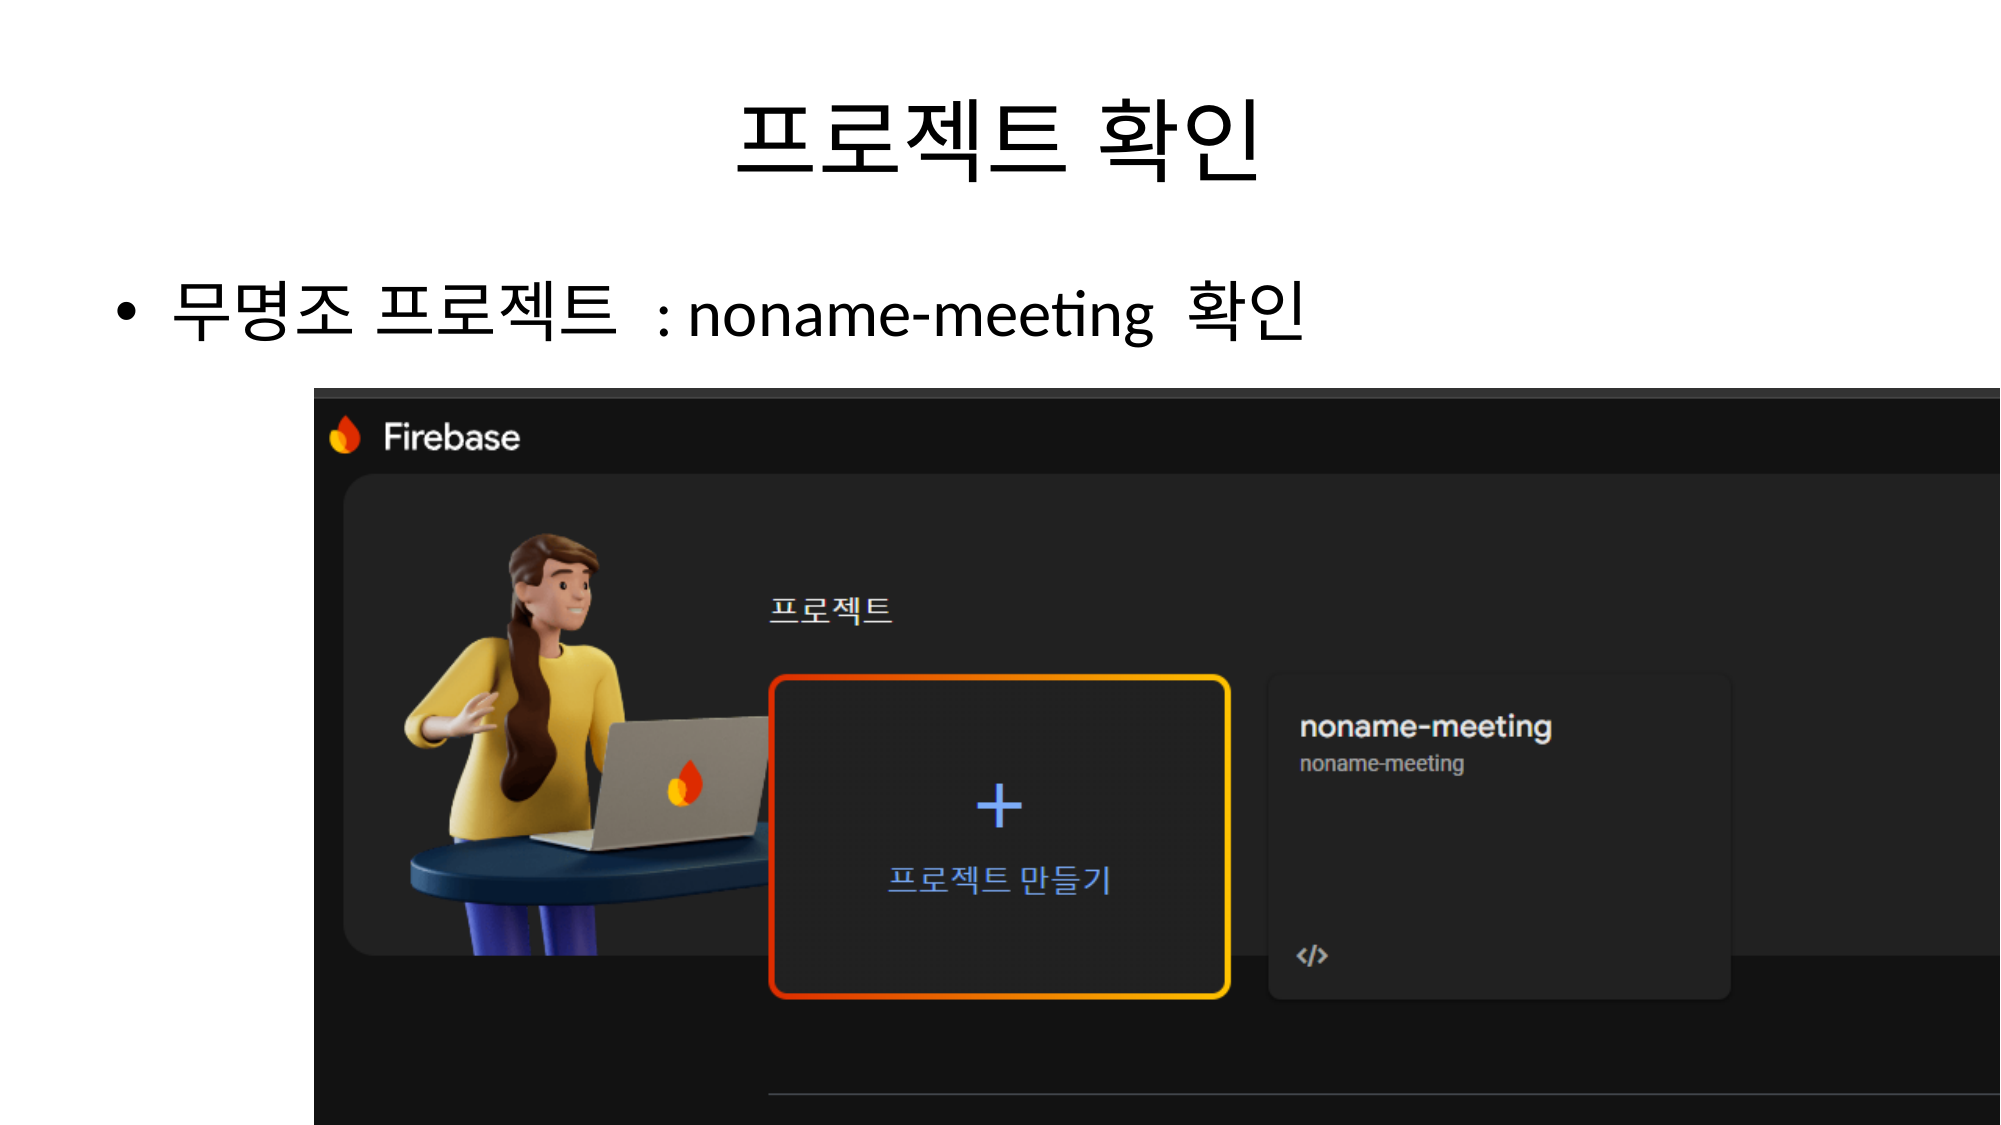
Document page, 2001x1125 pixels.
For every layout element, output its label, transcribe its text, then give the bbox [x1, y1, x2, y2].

list 무명조 프로젝트 : noname-meeting 확인 [99, 262, 1900, 1005]
picture [313, 388, 2000, 1125]
title 프로젝트 확인 [99, 45, 1900, 233]
